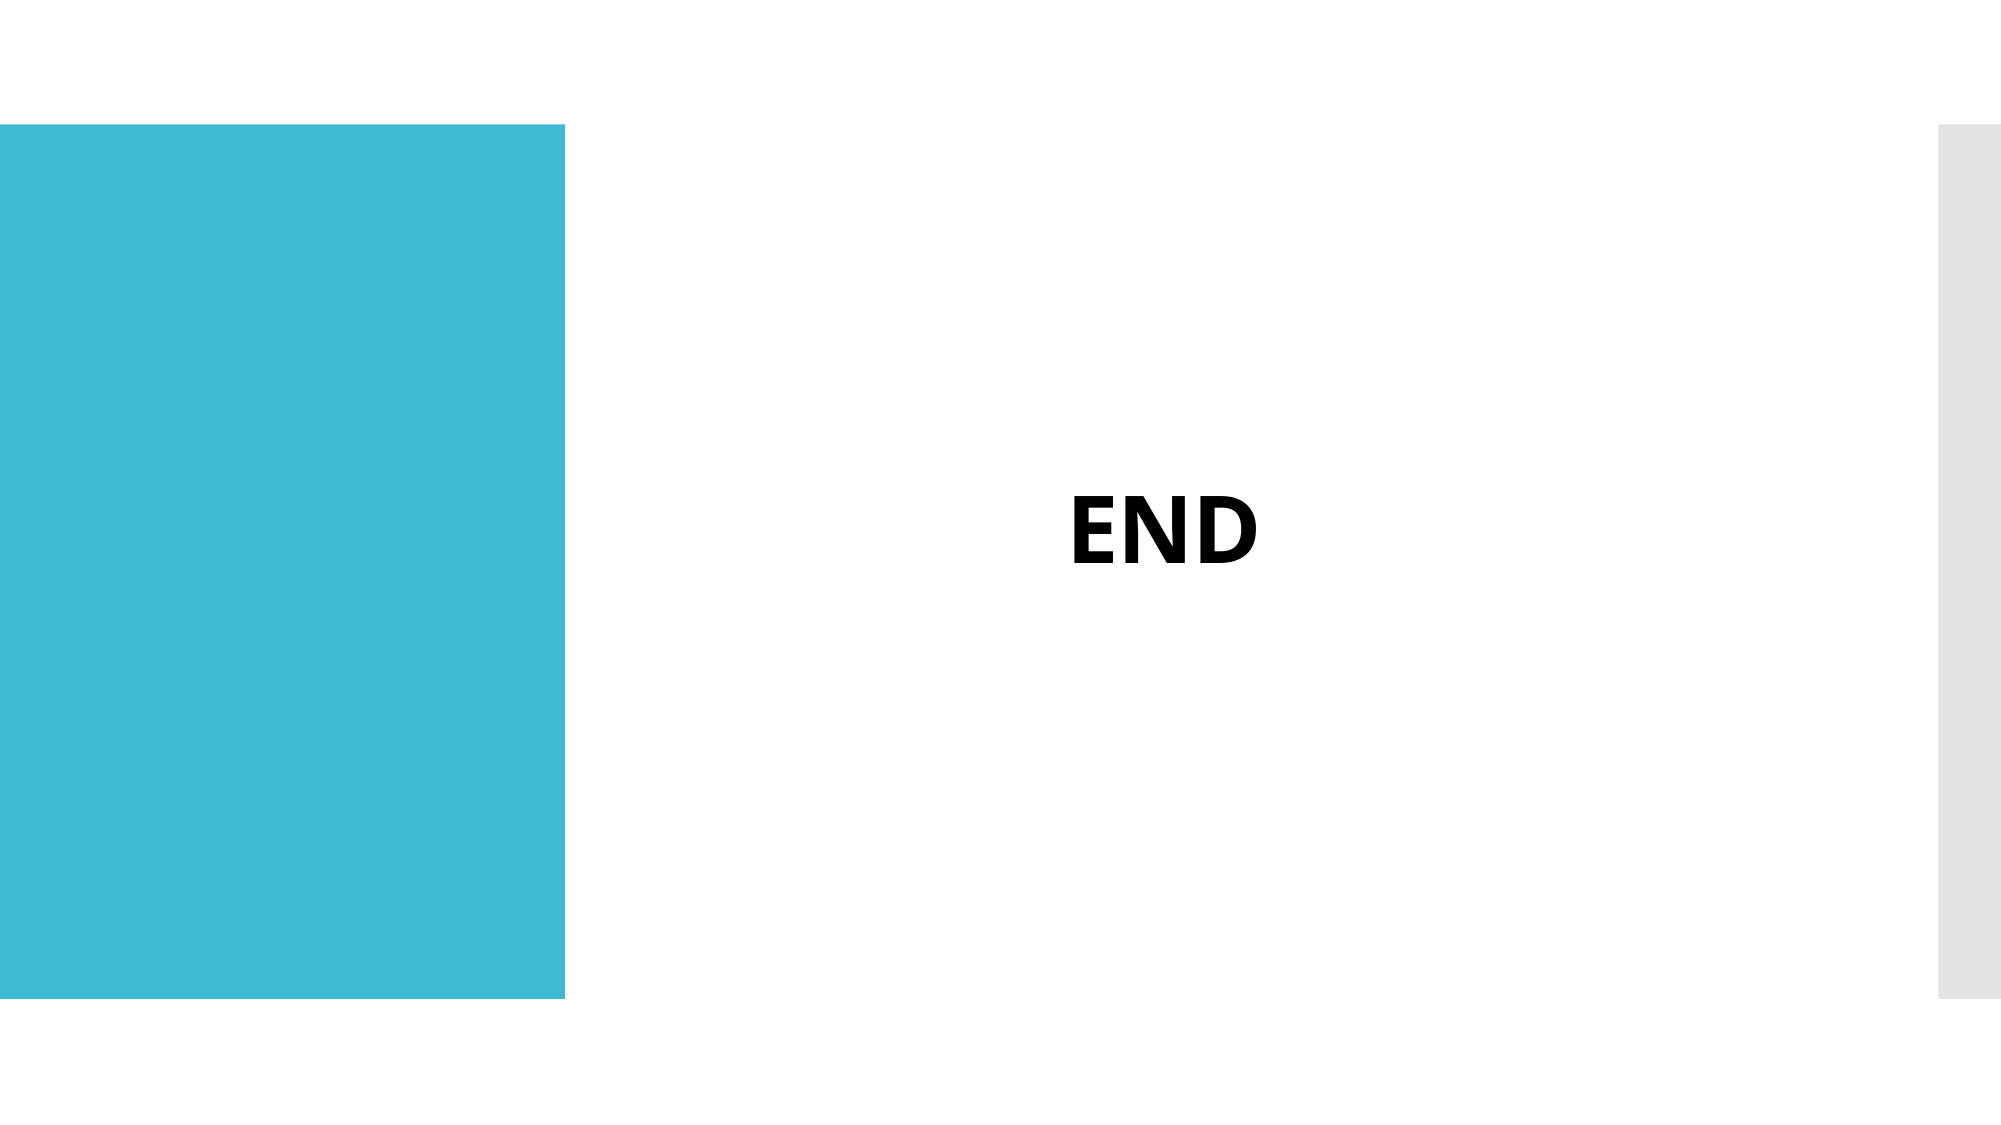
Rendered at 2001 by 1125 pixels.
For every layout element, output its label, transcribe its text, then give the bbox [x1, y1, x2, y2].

title END [1051, 428, 2000, 639]
